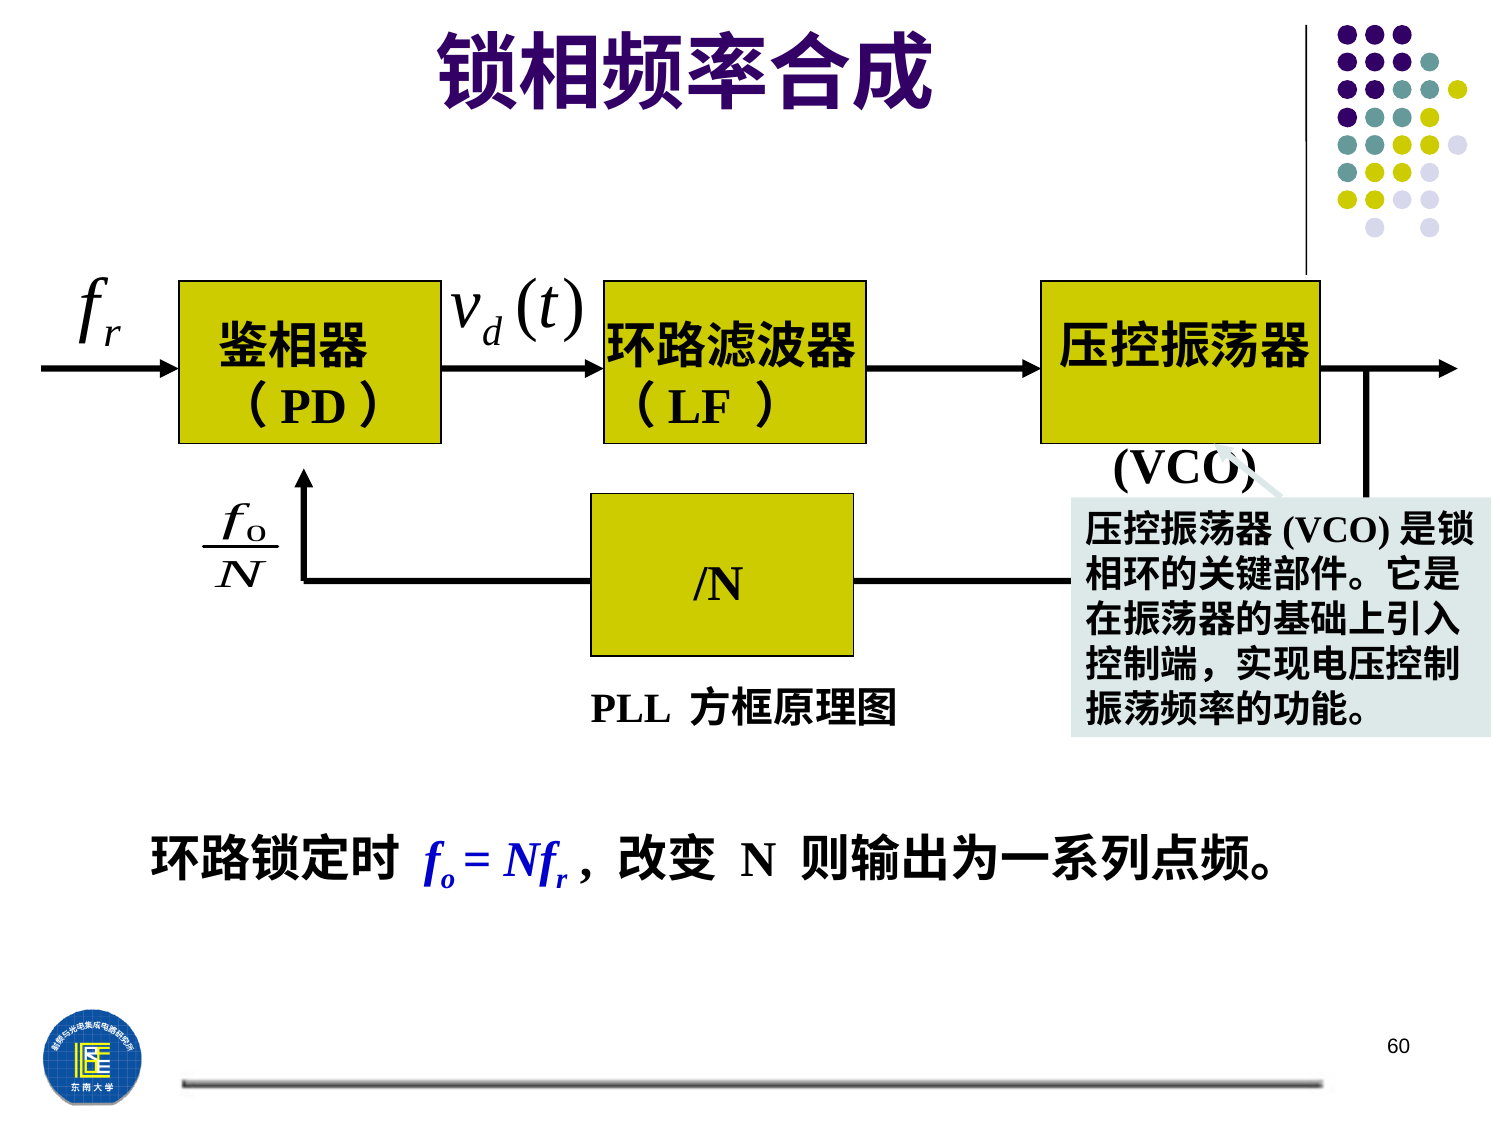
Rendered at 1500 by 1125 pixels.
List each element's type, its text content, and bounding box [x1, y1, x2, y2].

picture [34, 999, 148, 1113]
text_box PLL 方框原理图 [575, 673, 1014, 738]
slide_number 60 [1074, 1025, 1426, 1101]
list 环路锁定时 fo = Nfr , 改变 N 则输出为一系列点频。 [135, 818, 1477, 1025]
title 锁相频率合成 [362, 15, 1413, 187]
picture [171, 1058, 1353, 1111]
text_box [1070, 443, 1492, 740]
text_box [40, 255, 1458, 657]
